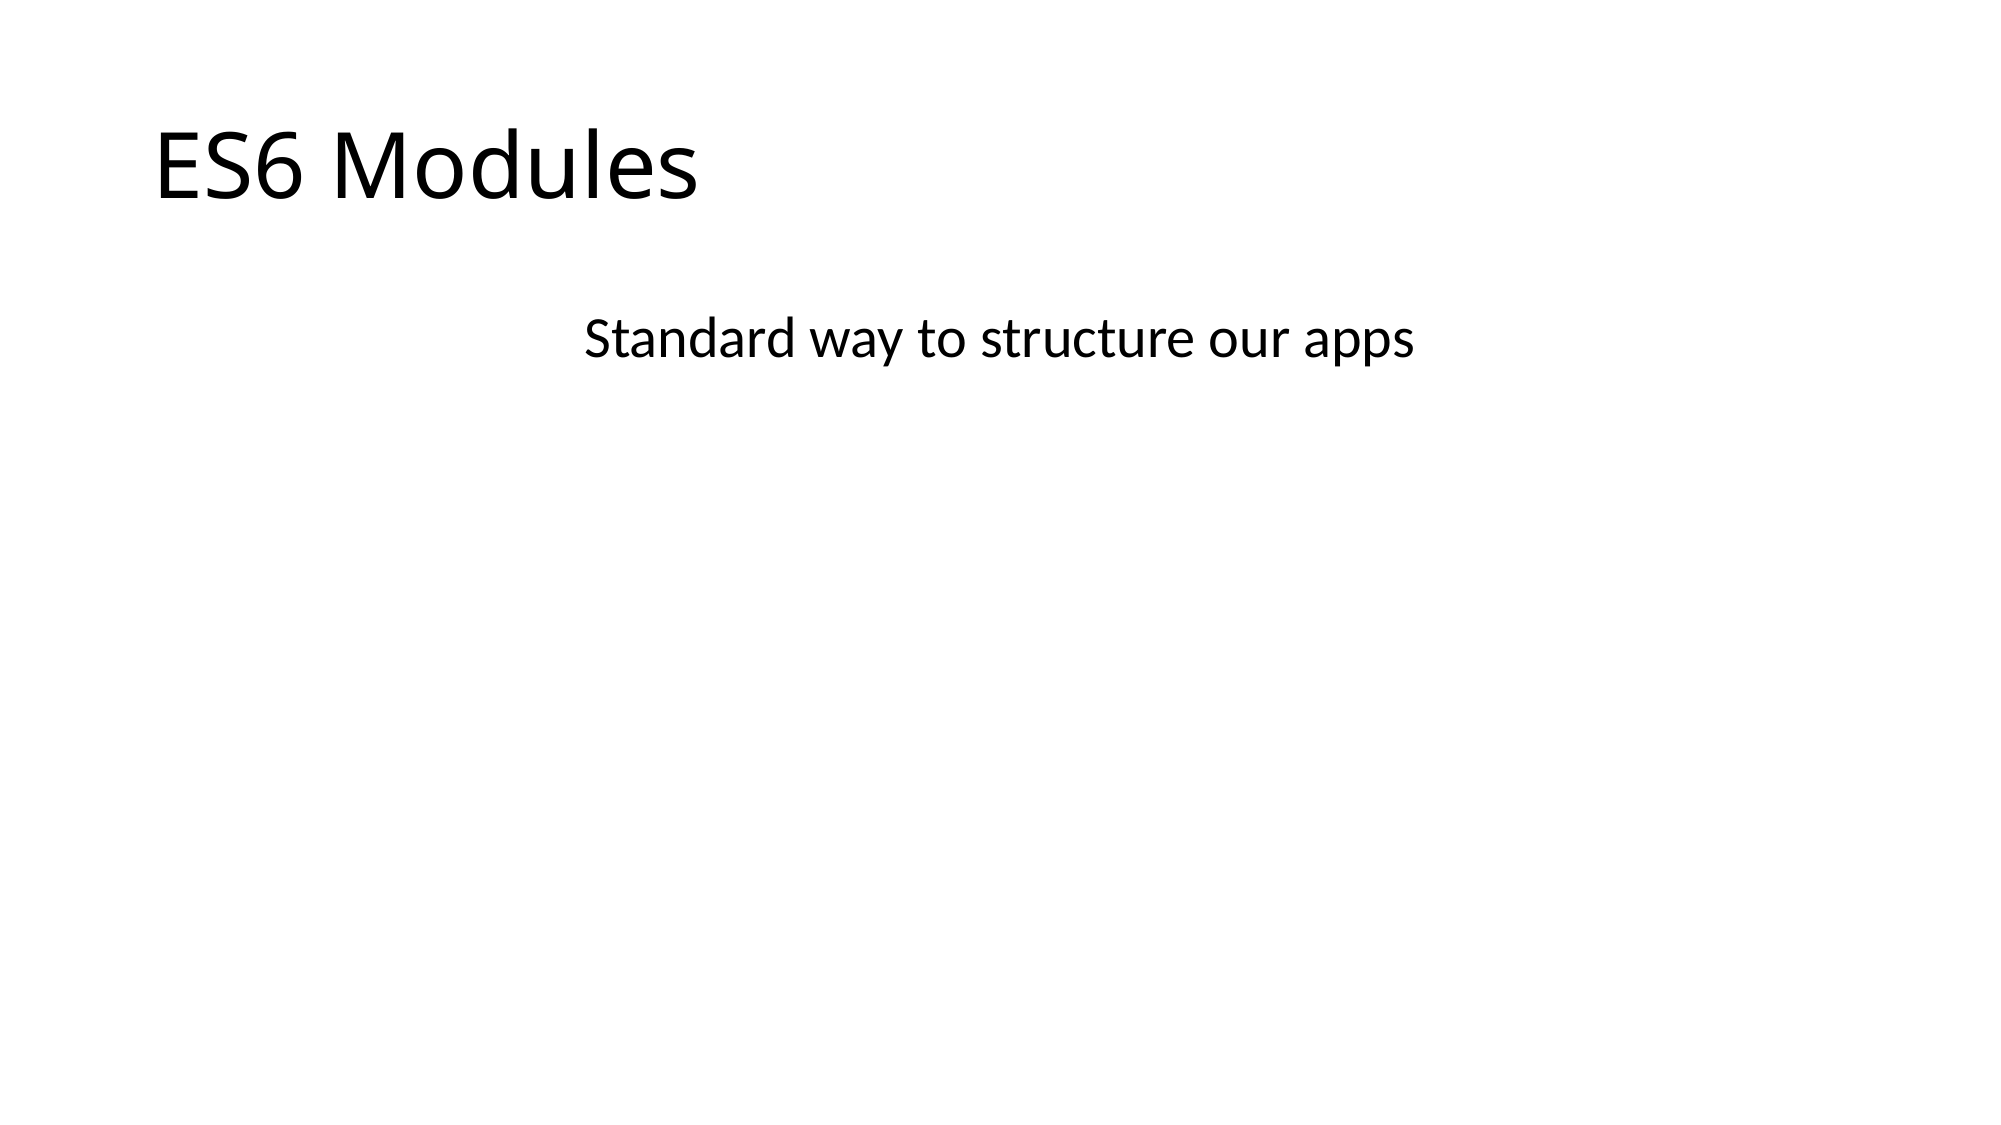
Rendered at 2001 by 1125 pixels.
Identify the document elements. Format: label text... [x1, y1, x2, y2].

list Standard way to structure our apps [137, 299, 1863, 1014]
title ES6 Modules [137, 59, 1863, 278]
